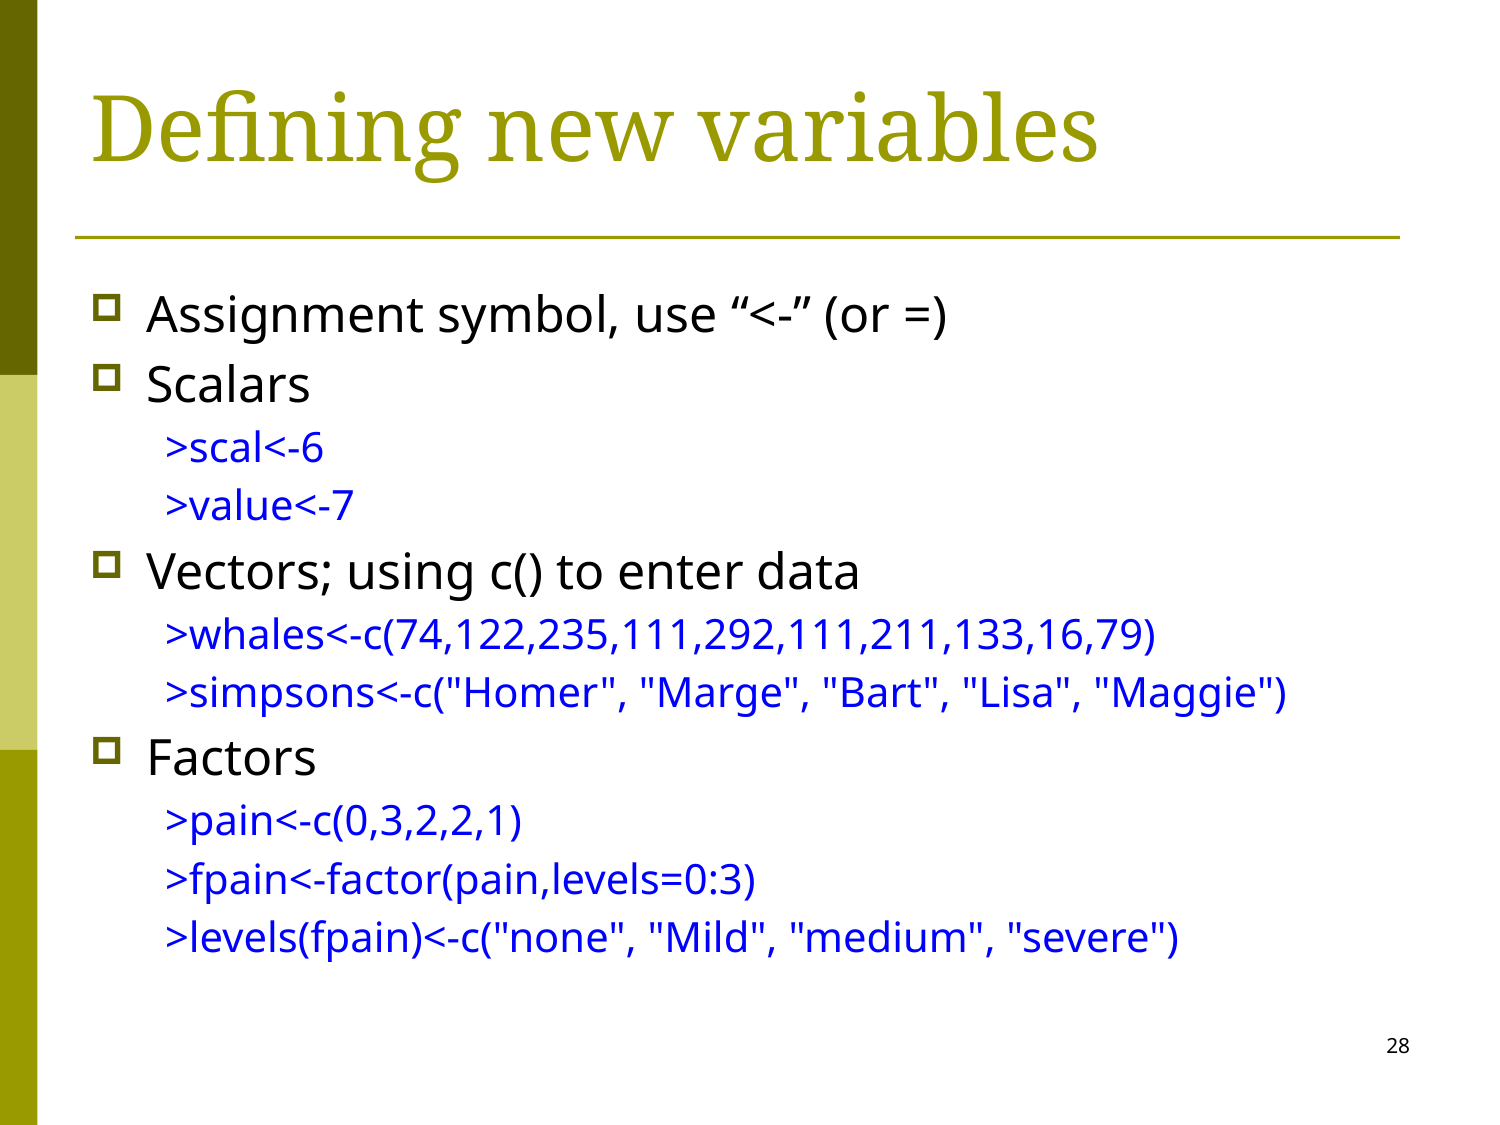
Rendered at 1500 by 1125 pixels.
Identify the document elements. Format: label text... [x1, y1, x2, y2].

slide_number 28 [1074, 1024, 1426, 1101]
list Assignment symbol, use “<-” (or =) Scalars >scal<-6 >value<-7 Vectors; using c() to enter data >whales<-c(74,122,235,111,292,111,211,133,16,79) >simpsons<-c("Homer", "Marge", "Bart", "Lisa", "Maggie") Factors >pain<-c(0,3,2,2,1) >fpain<-factor(pain,levels=0:3) >levels(fpain)<-c("none", "Mild", "medium", "severe") [75, 275, 1425, 1075]
title Defining new variables [75, 50, 1425, 188]
